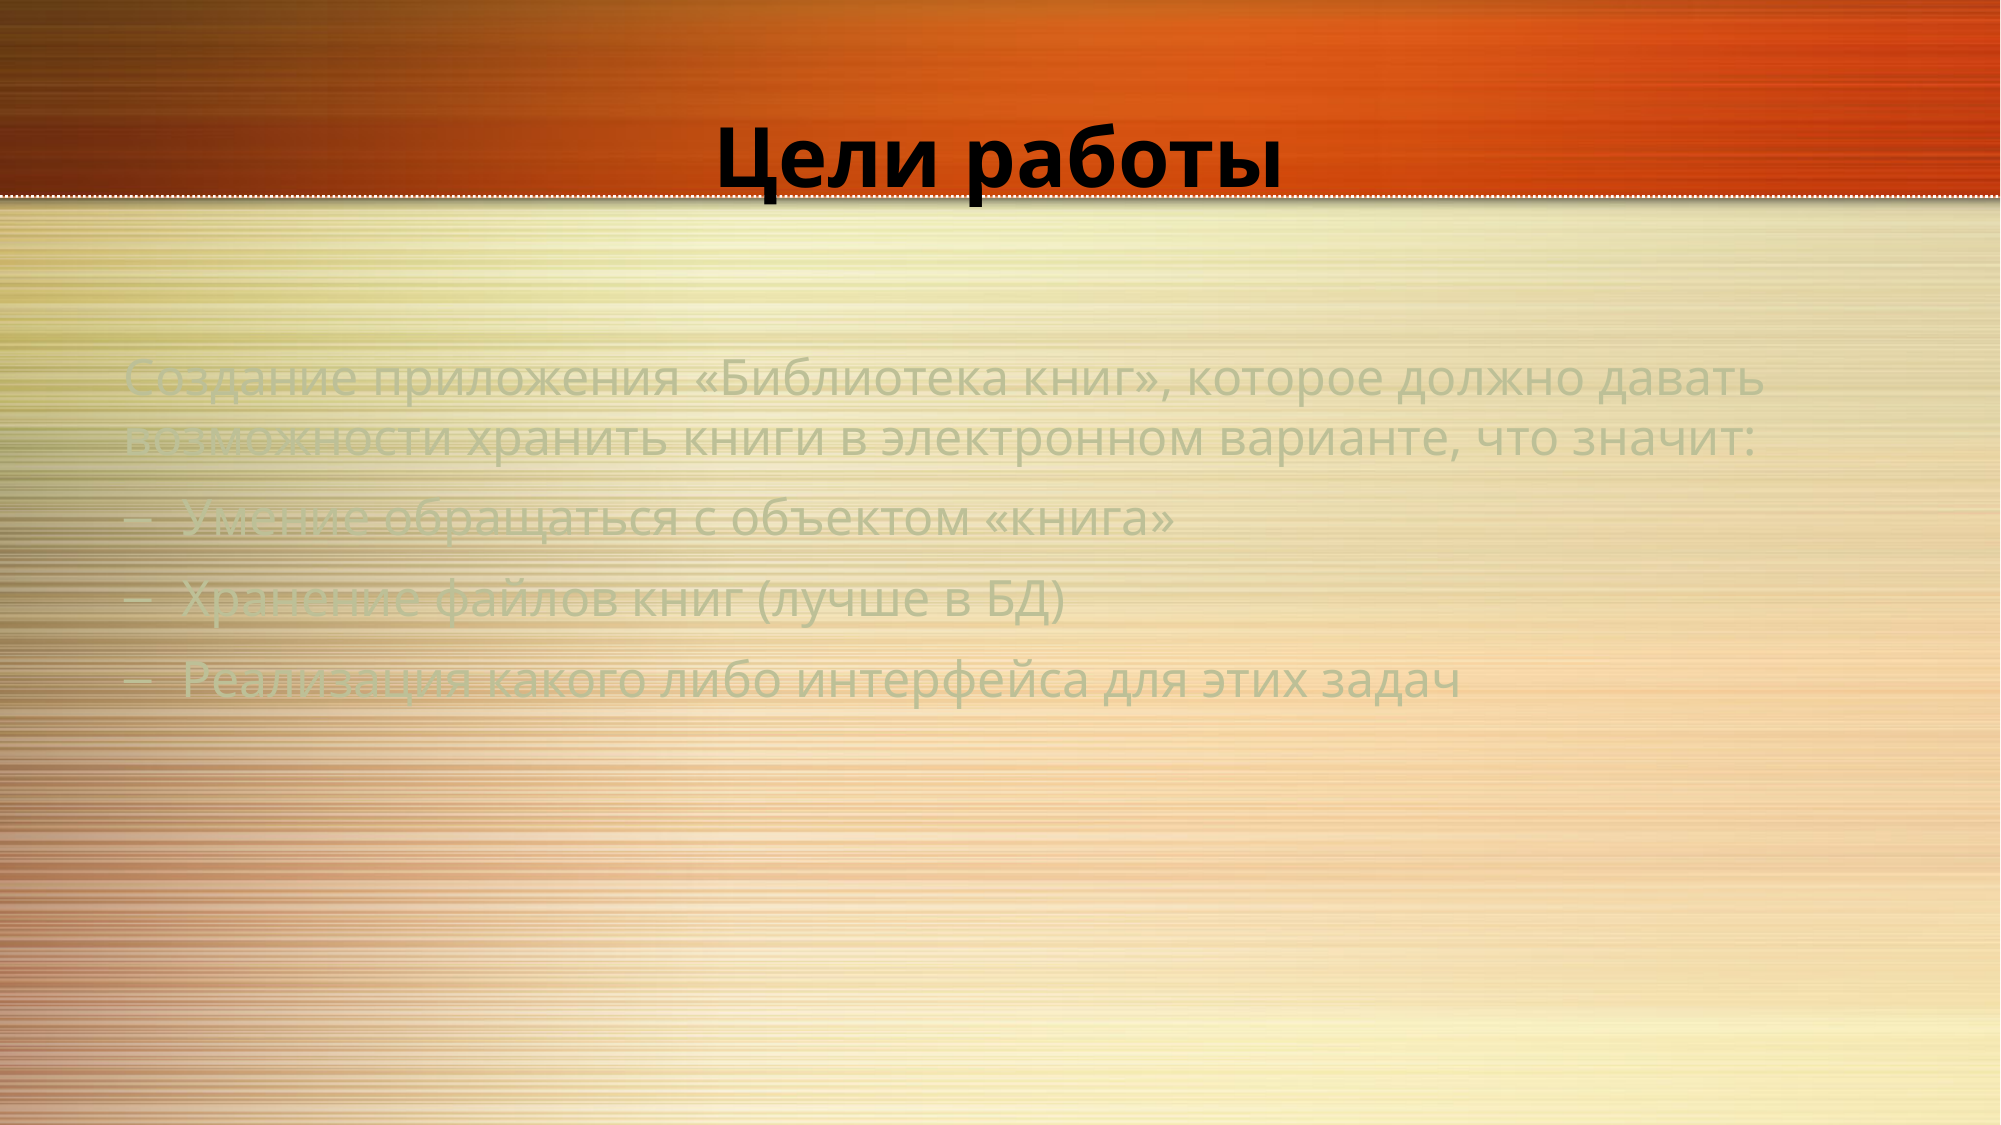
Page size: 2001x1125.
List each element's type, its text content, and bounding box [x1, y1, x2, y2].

title Цели работы [108, 86, 1892, 202]
picture [0, 0, 2001, 1125]
list Создание приложения «Библиотека книг», которое должно давать возможности хранить книги в электронном варианте, что значит: Умение обращаться с объектом «книга» Хранение файлов книг (лучше в БД) Реализация какого либо интерфейса для этих задач [109, 337, 1892, 1010]
